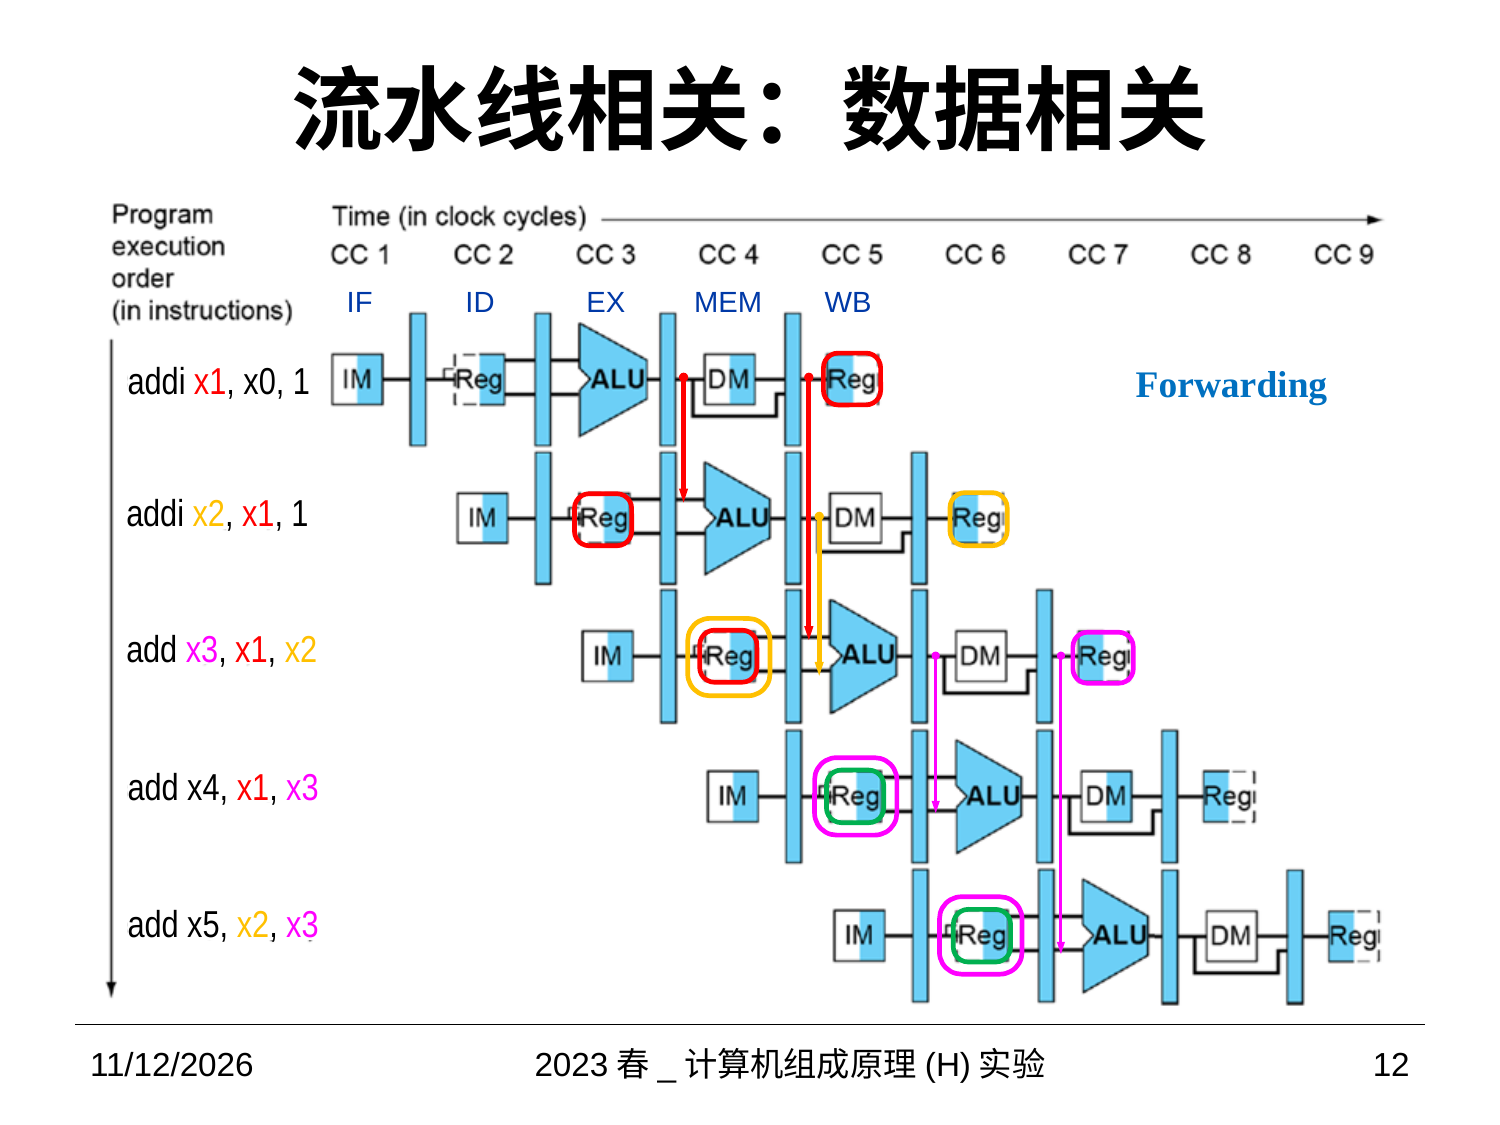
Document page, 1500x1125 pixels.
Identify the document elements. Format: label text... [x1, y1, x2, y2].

title 流水线相关：数据相关 [75, 13, 1425, 201]
picture [102, 196, 1391, 1009]
footer 2023春_计算机组成原理(H)实验 [424, 1024, 1162, 1103]
slide_number 12 [1162, 1024, 1426, 1103]
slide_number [74, 1024, 424, 1103]
